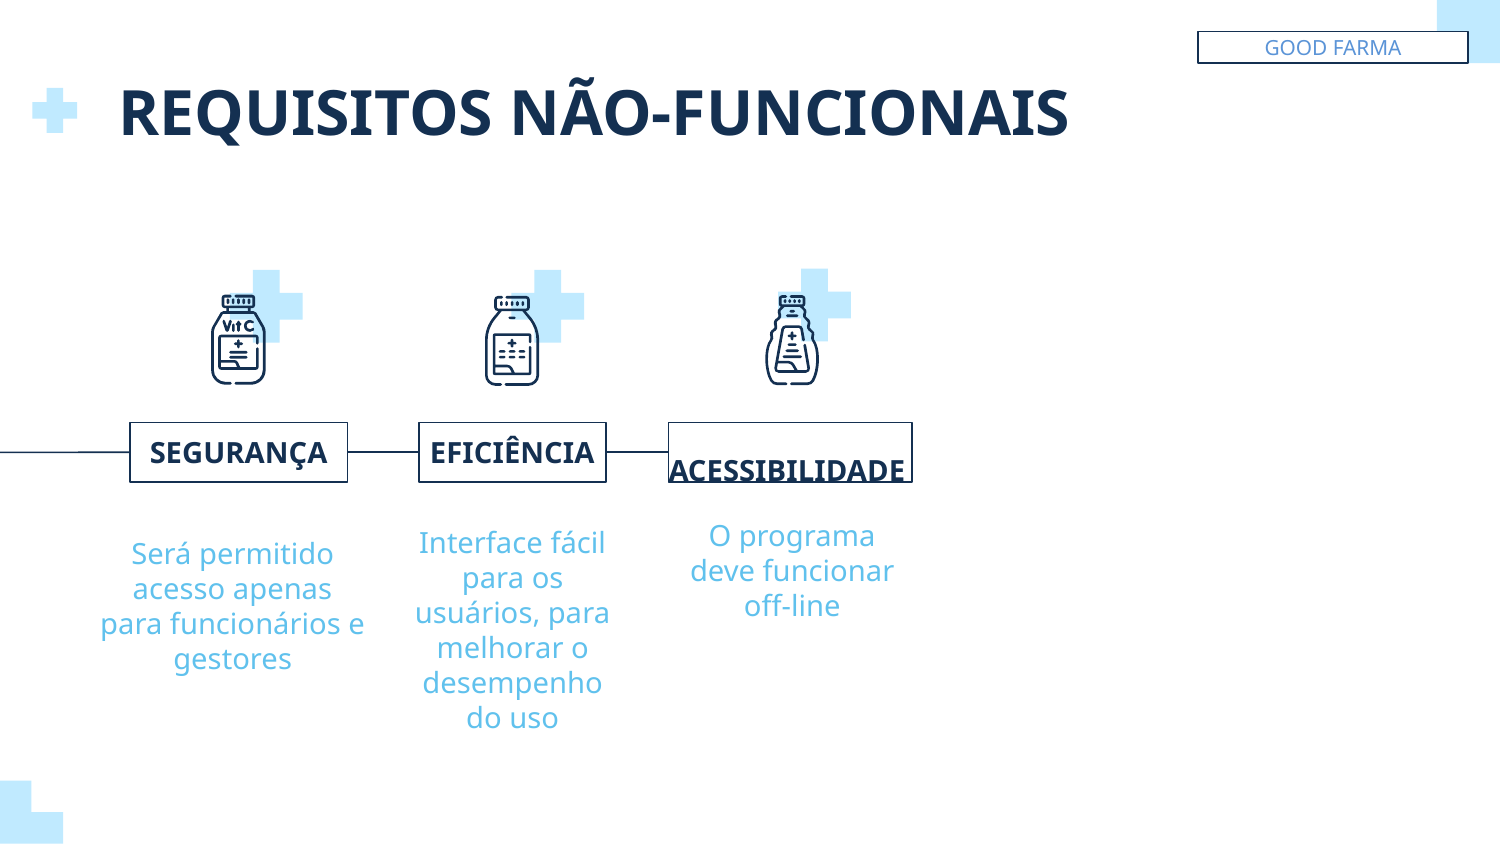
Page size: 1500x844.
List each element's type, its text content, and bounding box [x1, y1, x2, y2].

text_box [484, 295, 540, 387]
title SEGURANÇA [130, 422, 348, 483]
subtitle Será permitido acesso apenas para funcionários e gestores [84, 520, 382, 675]
text_box [229, 269, 303, 343]
text_box [511, 269, 585, 343]
title EFICIÊNCIA [419, 422, 607, 483]
text_box GOOD FARMA [1197, 31, 1468, 64]
subtitle O programa deve funcionar off-line [672, 501, 913, 642]
subtitle Interface fácil para os usuários, para melhorar o desempenho do uso [388, 509, 637, 729]
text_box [210, 294, 266, 385]
text_box [778, 268, 851, 342]
title ACESSIBILIDADE [668, 422, 913, 483]
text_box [765, 294, 820, 386]
title REQUISITOS NÃO-FUNCIONAIS [118, 72, 1382, 148]
